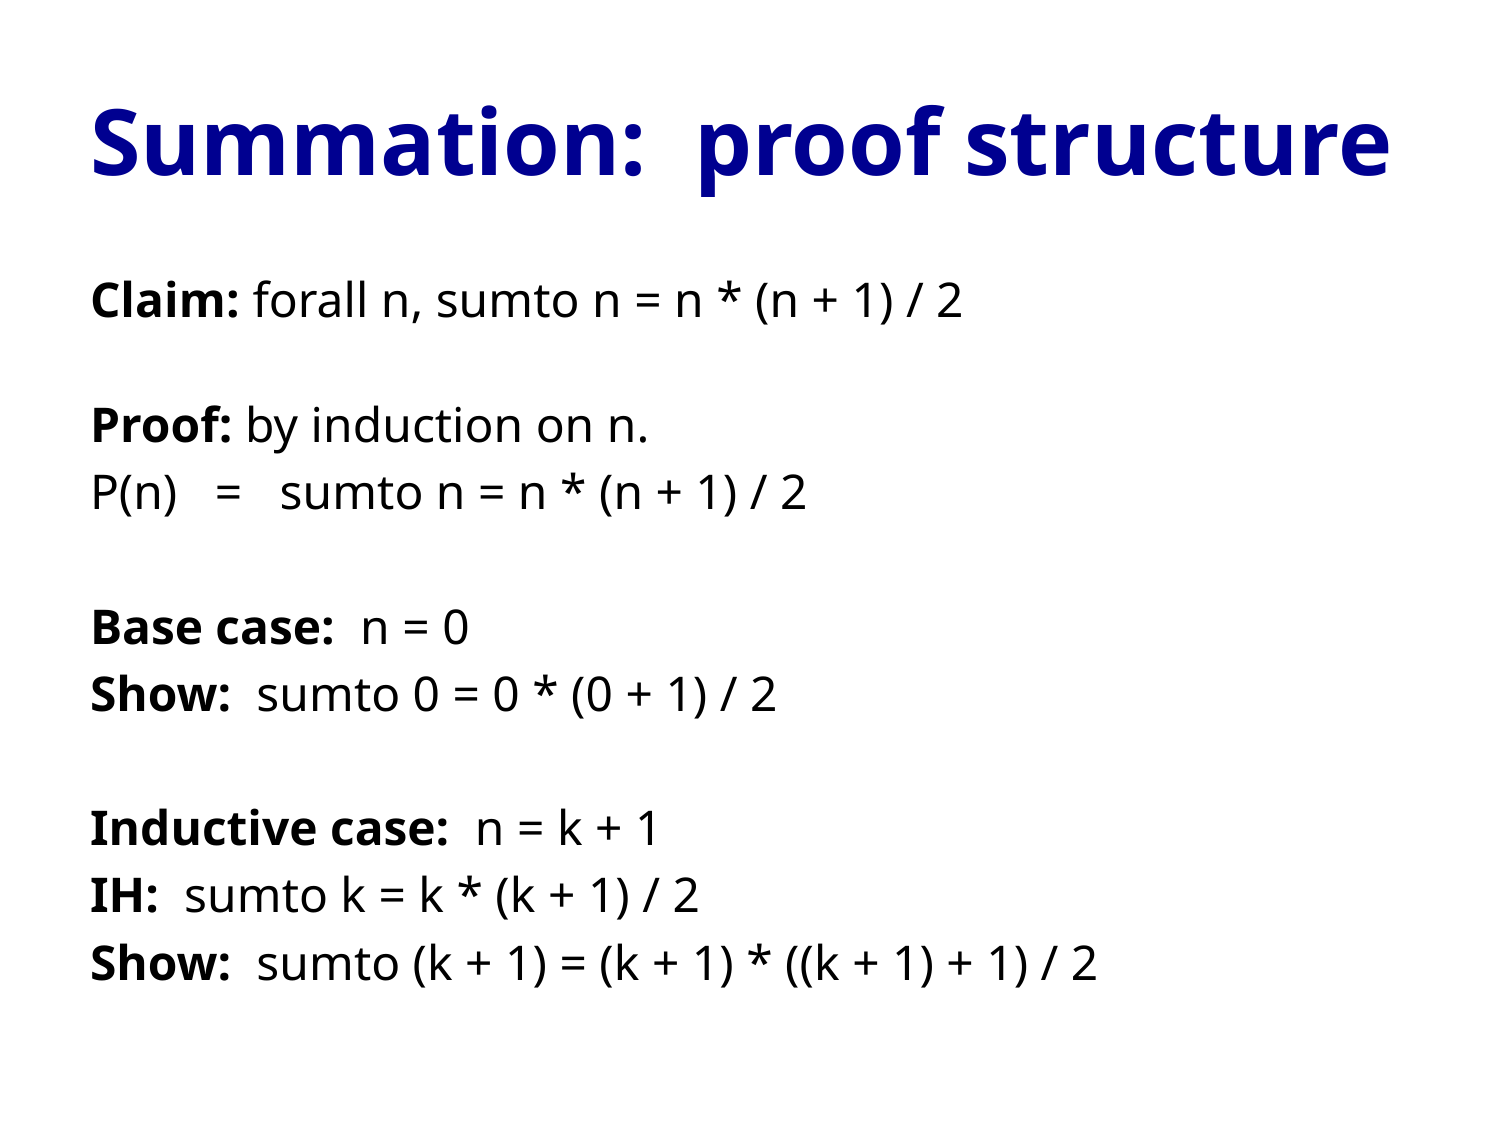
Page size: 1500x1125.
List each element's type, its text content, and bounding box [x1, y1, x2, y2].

list Claim: forall n, sumto n = n * (n + 1) / 2 Proof: by induction on n. P(n) = sumto n = n * (n + 1) / 2 Base case: n = 0 Show: sumto 0 = 0 * (0 + 1) / 2 Inductive case: n = k + 1 IH: sumto k = k * (k + 1) / 2 Show: sumto (k + 1) = (k + 1) * ((k + 1) + 1) / 2 [75, 262, 1425, 1005]
title Summation: proof structure [75, 45, 1425, 233]
